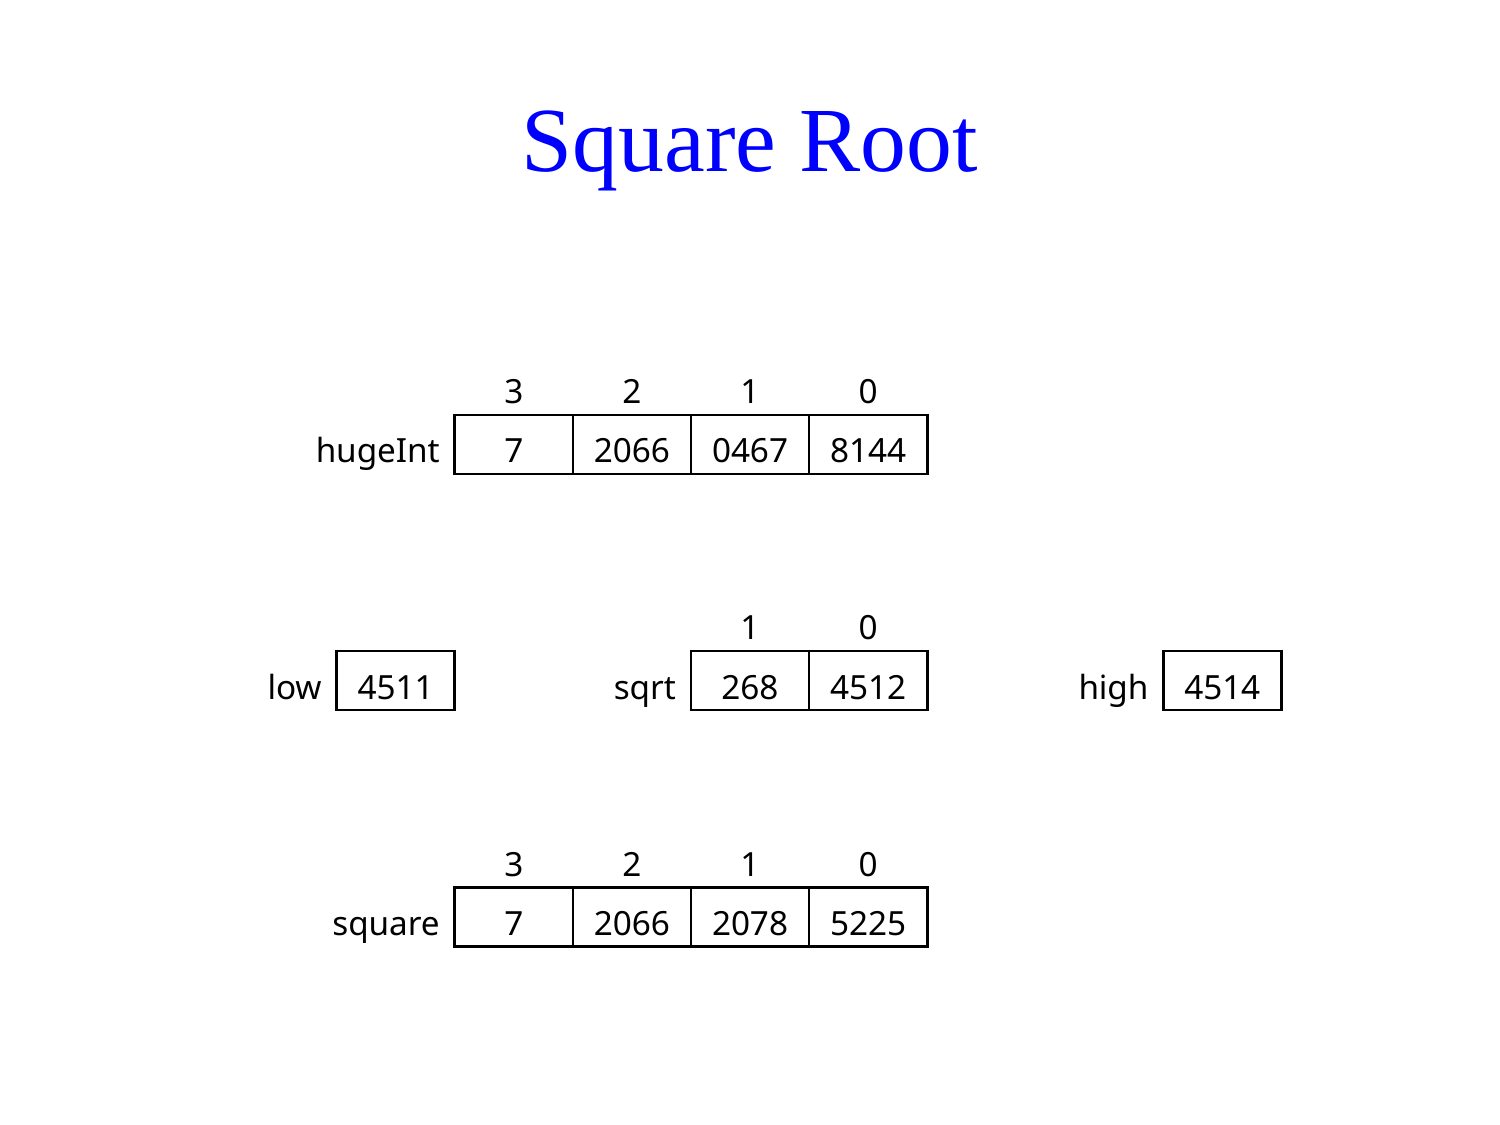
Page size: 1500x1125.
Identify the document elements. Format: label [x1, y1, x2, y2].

table_cell [810, 416, 926, 473]
title [70, 60, 1430, 209]
table_cell [692, 889, 808, 945]
table_cell [573, 651, 690, 710]
table_header [219, 651, 335, 710]
table_cell [692, 652, 808, 709]
table_cell [810, 889, 926, 945]
table_header [307, 828, 927, 887]
table_cell [456, 416, 572, 473]
table_cell [692, 416, 808, 473]
table_header [338, 652, 453, 709]
table_cell [307, 887, 453, 946]
table_cell [278, 415, 453, 474]
table_header [573, 592, 927, 651]
table_header [278, 356, 927, 415]
table_header [1165, 652, 1280, 709]
table_header [1045, 651, 1162, 710]
table_cell [810, 652, 926, 709]
table_cell [456, 889, 572, 945]
table_cell [574, 416, 690, 473]
table_cell [574, 889, 690, 945]
